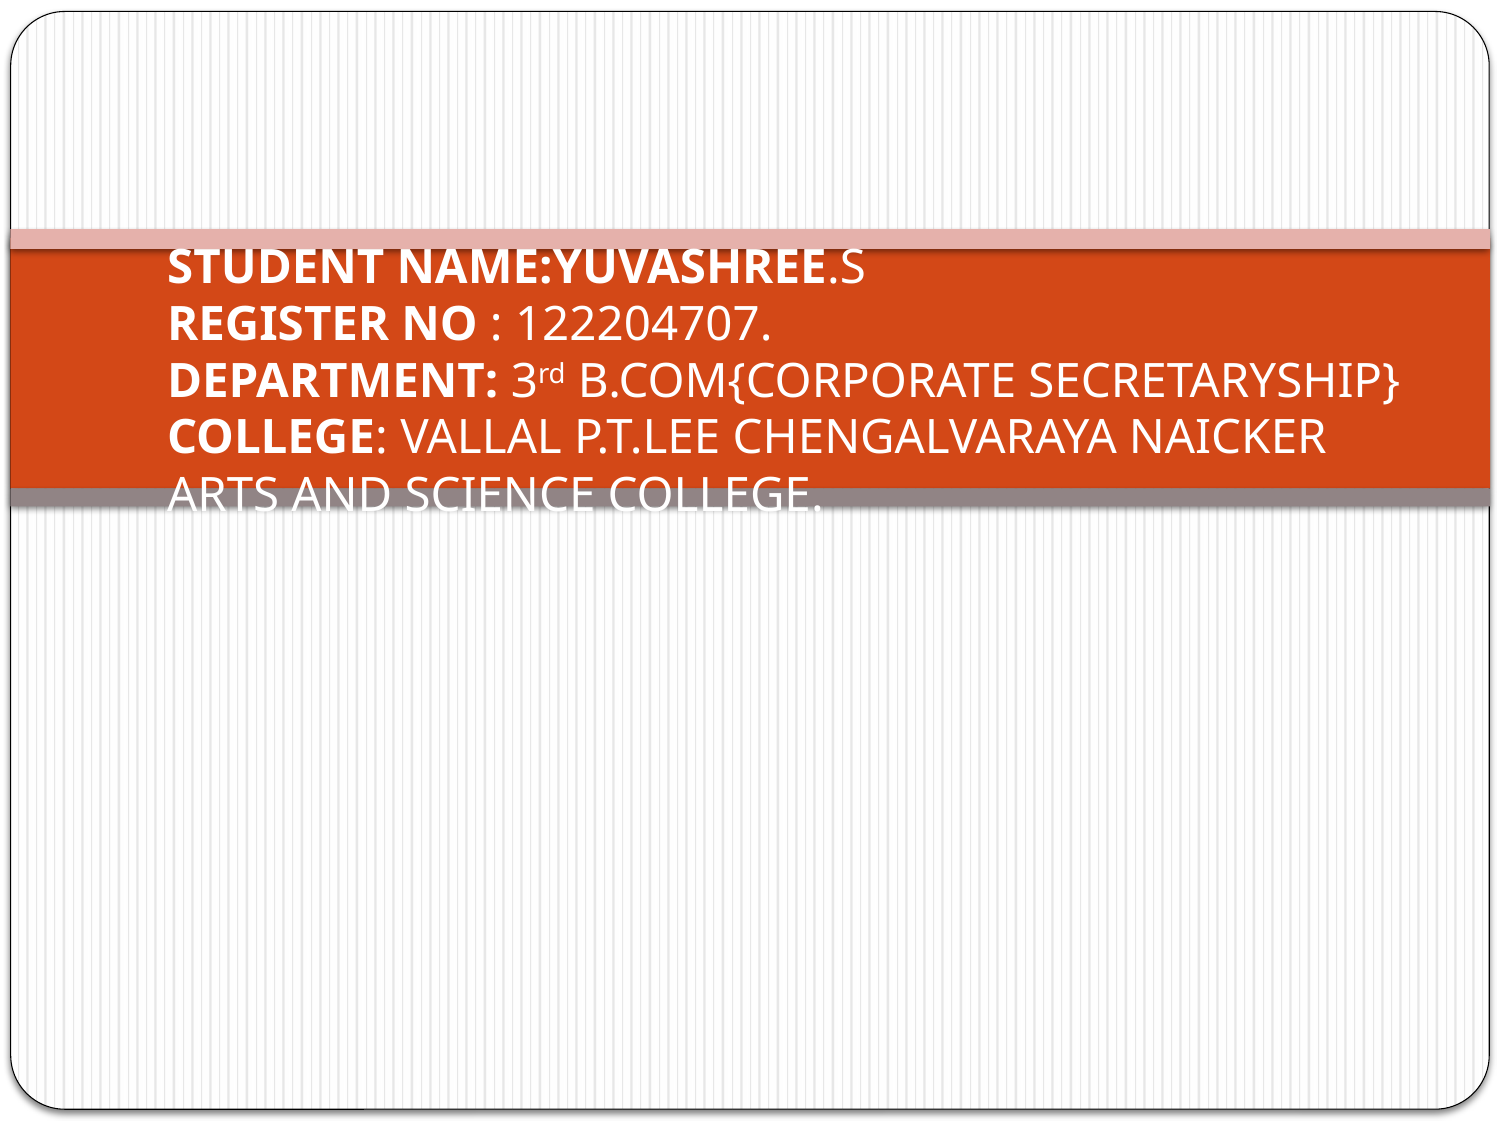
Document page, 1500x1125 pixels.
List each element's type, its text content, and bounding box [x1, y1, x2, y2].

title STUDENT NAME:YUVASHREE.S REGISTER NO : 122204707. DEPARTMENT: 3rd B.COM{CORPORATE SECRETARYSHIP} COLLEGE: VALLAL P.T.LEE CHENGALVARAYA NAICKER ARTS AND SCIENCE COLLEGE. [152, 199, 1428, 565]
